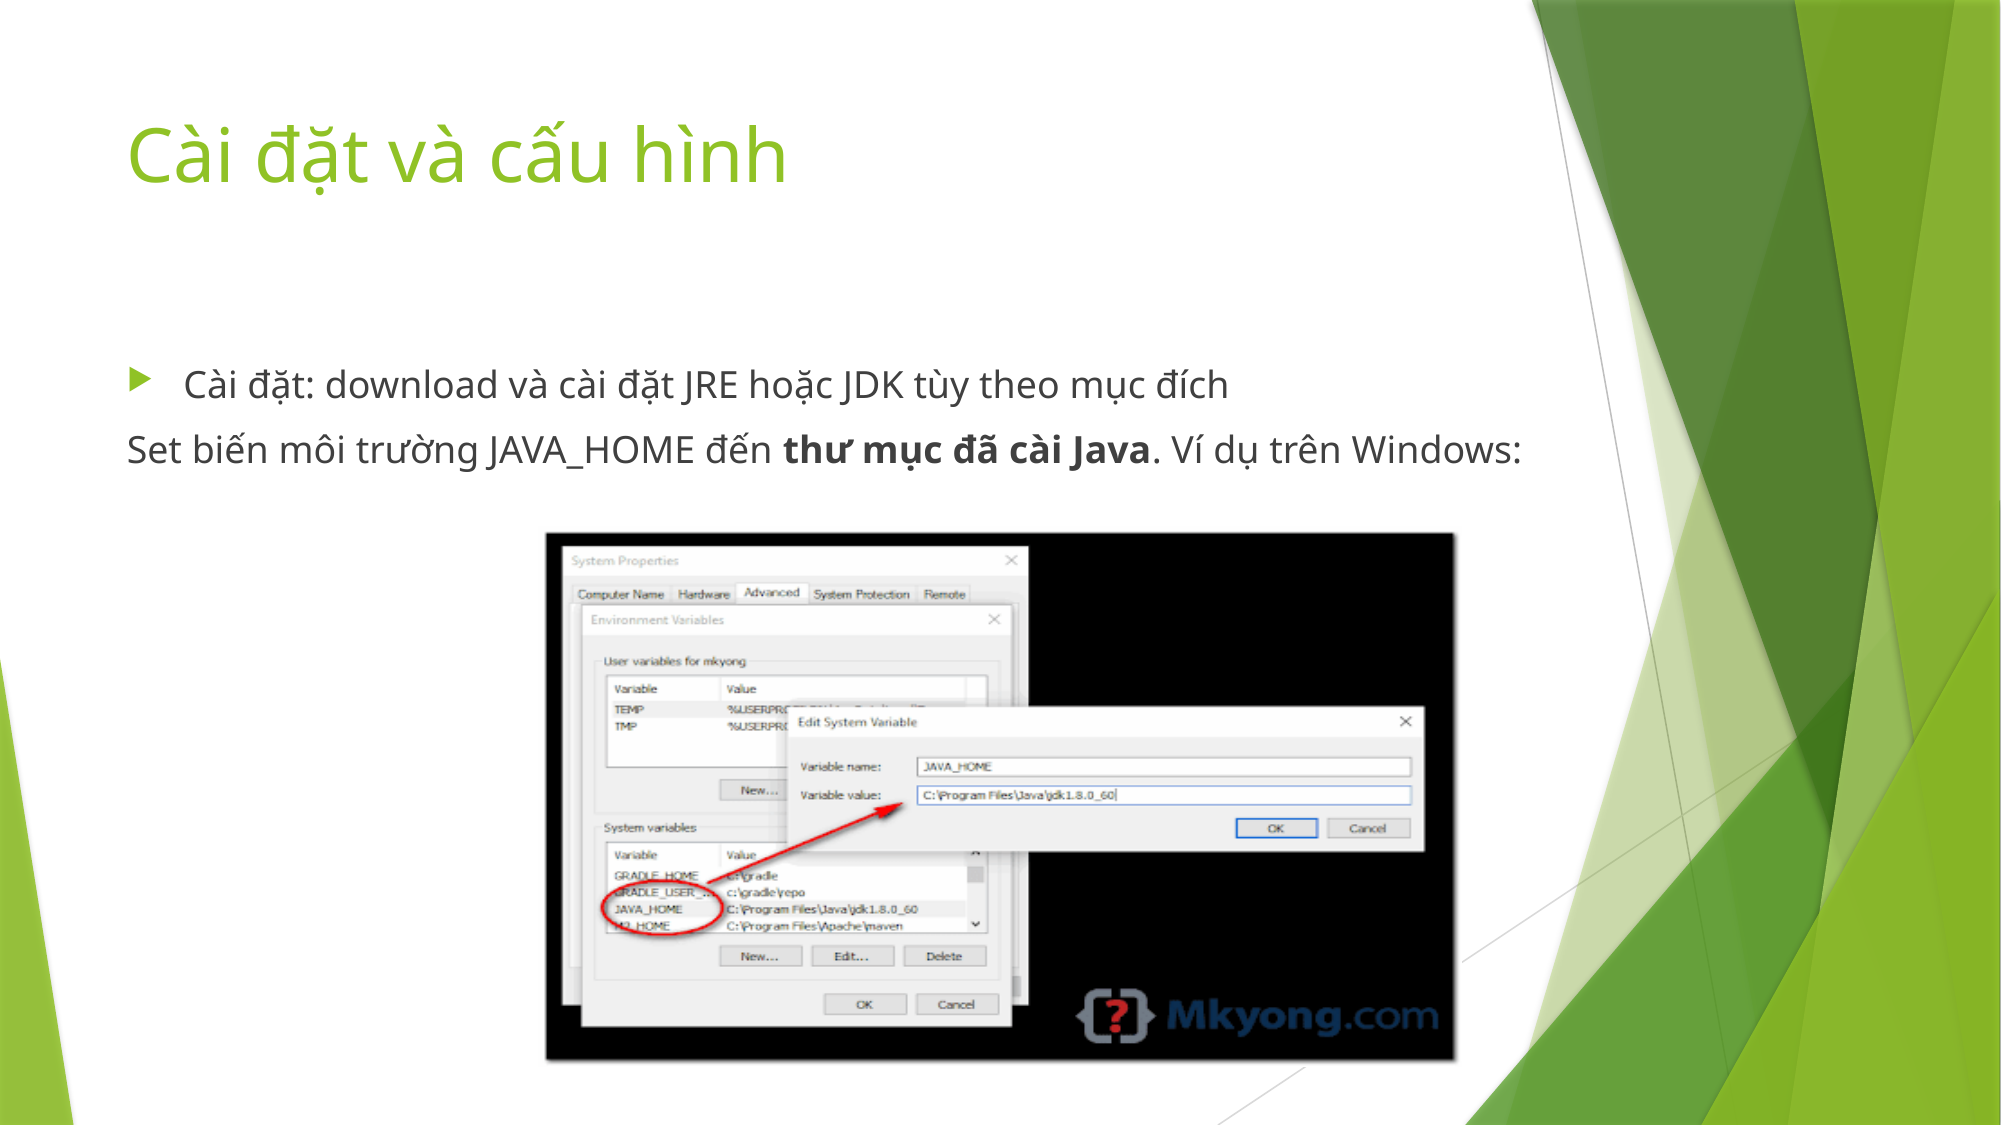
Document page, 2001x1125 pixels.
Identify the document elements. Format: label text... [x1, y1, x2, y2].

title Cài đặt và cấu hình [111, 99, 1522, 317]
picture [537, 525, 1462, 1068]
list Cài đặt: download và cài đặt JRE hoặc JDK tùy theo mục đích Set biến môi trường JAVA_HOME đến thư mục đã cài Java. Ví dụ trên Windows: [111, 353, 1837, 1067]
